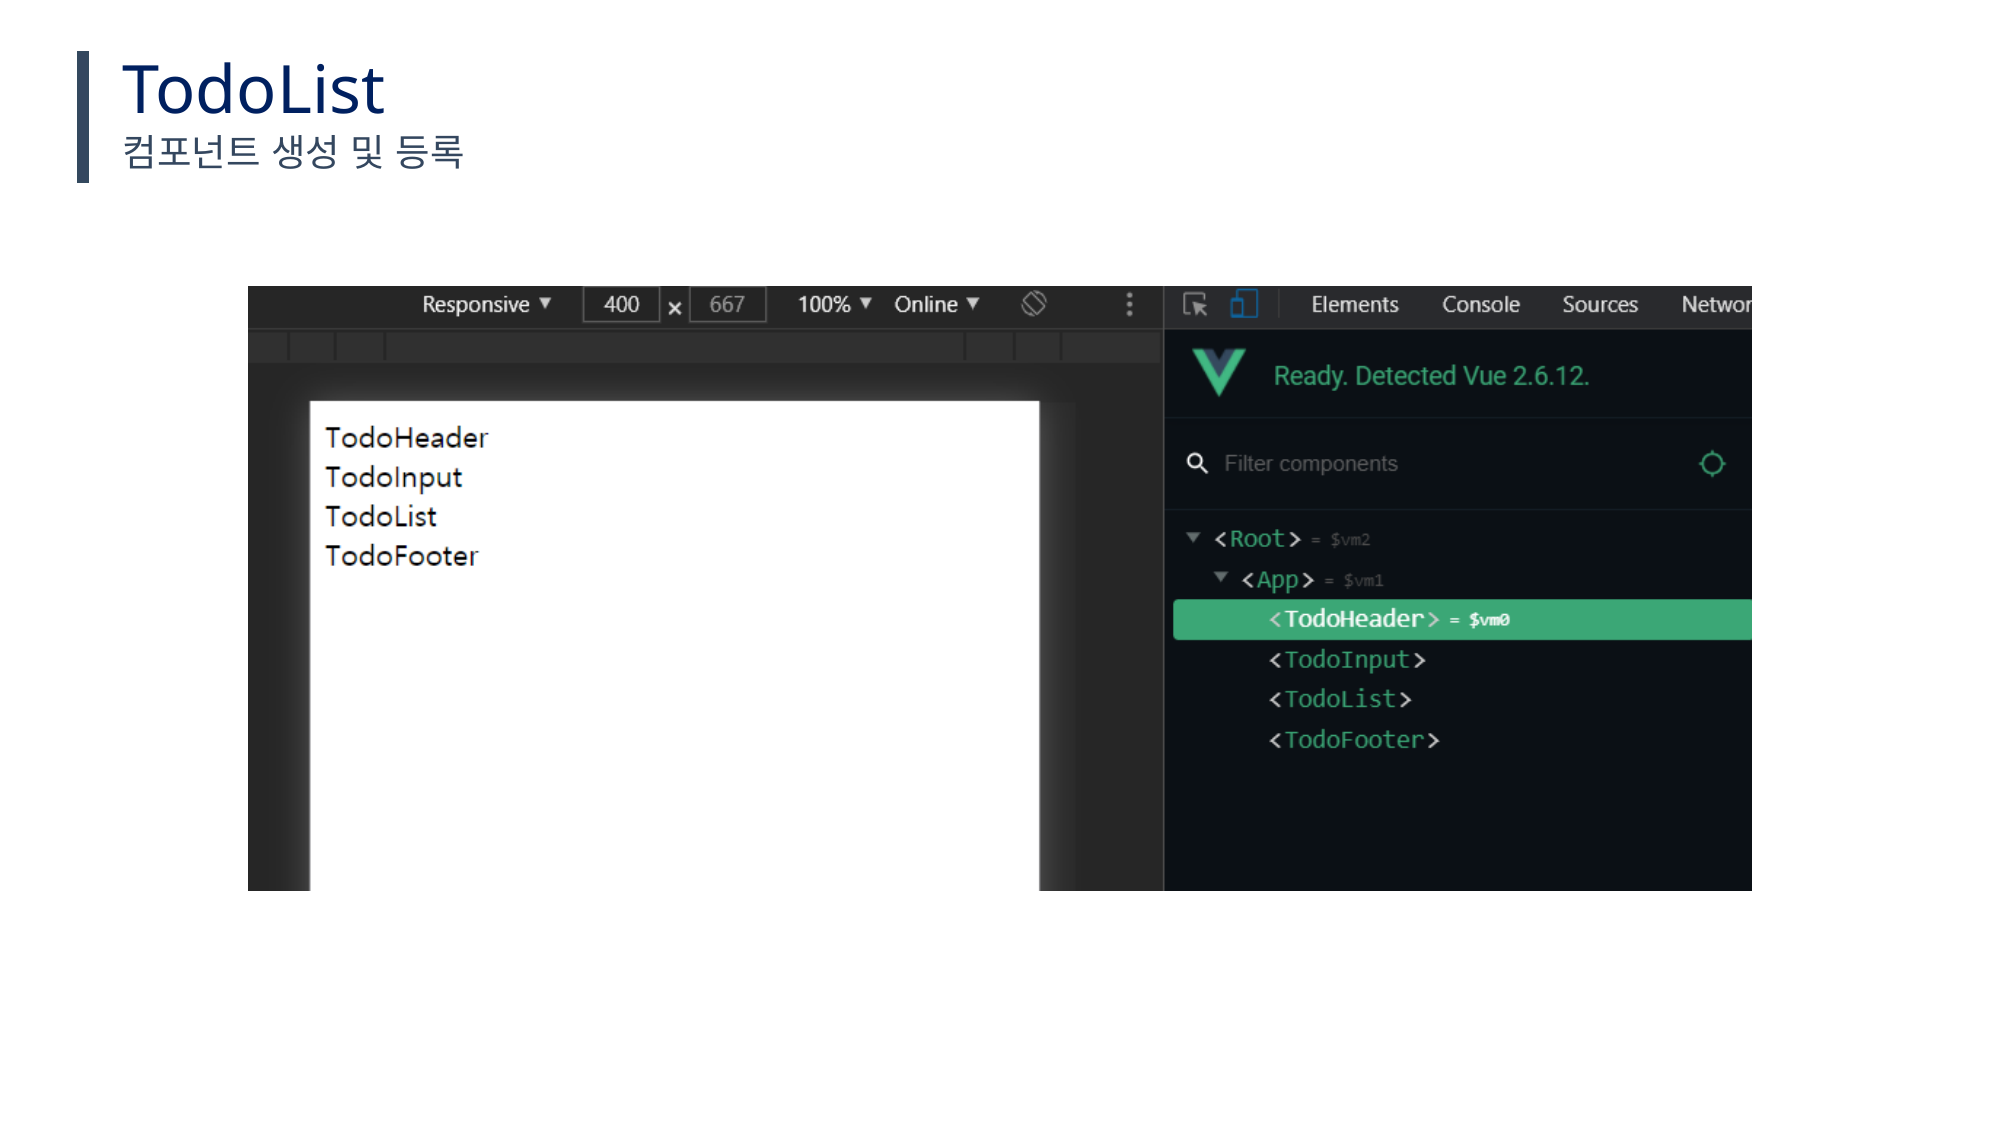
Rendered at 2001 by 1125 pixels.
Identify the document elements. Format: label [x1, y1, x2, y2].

text_box [78, 39, 650, 183]
list [248, 286, 1752, 891]
